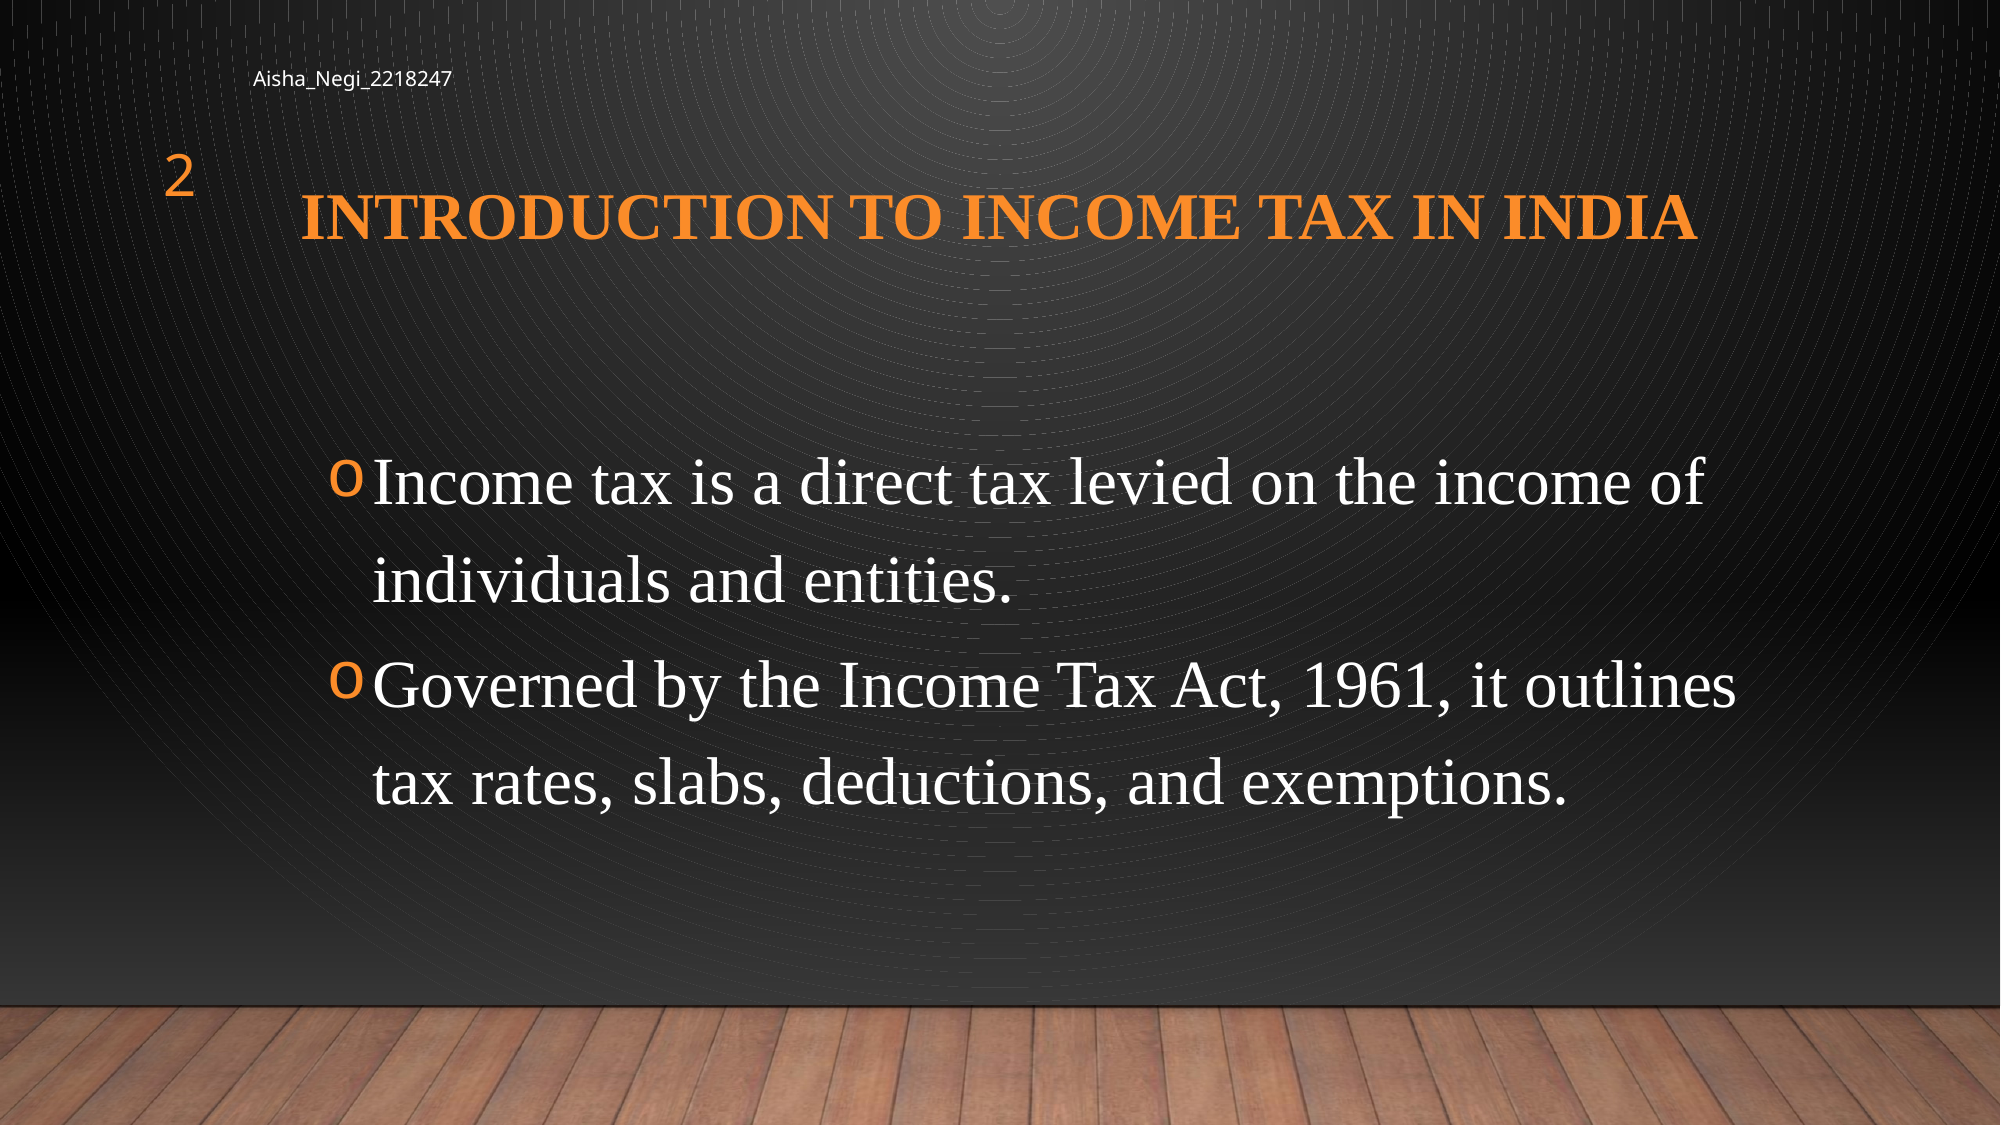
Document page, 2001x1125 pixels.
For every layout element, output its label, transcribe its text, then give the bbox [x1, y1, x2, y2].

footer Aisha_Negi_2218247 [238, 54, 1162, 105]
slide_number 2 [78, 131, 212, 214]
title Introduction to Income Tax in India [238, 131, 1763, 305]
list Income tax is a direct tax levied on the income of individuals and entities. Governed by the Income Tax Act, 1961, it outlines tax rates, slabs, deductions, and exemptions. [238, 330, 1763, 897]
picture [0, 1005, 2000, 1125]
